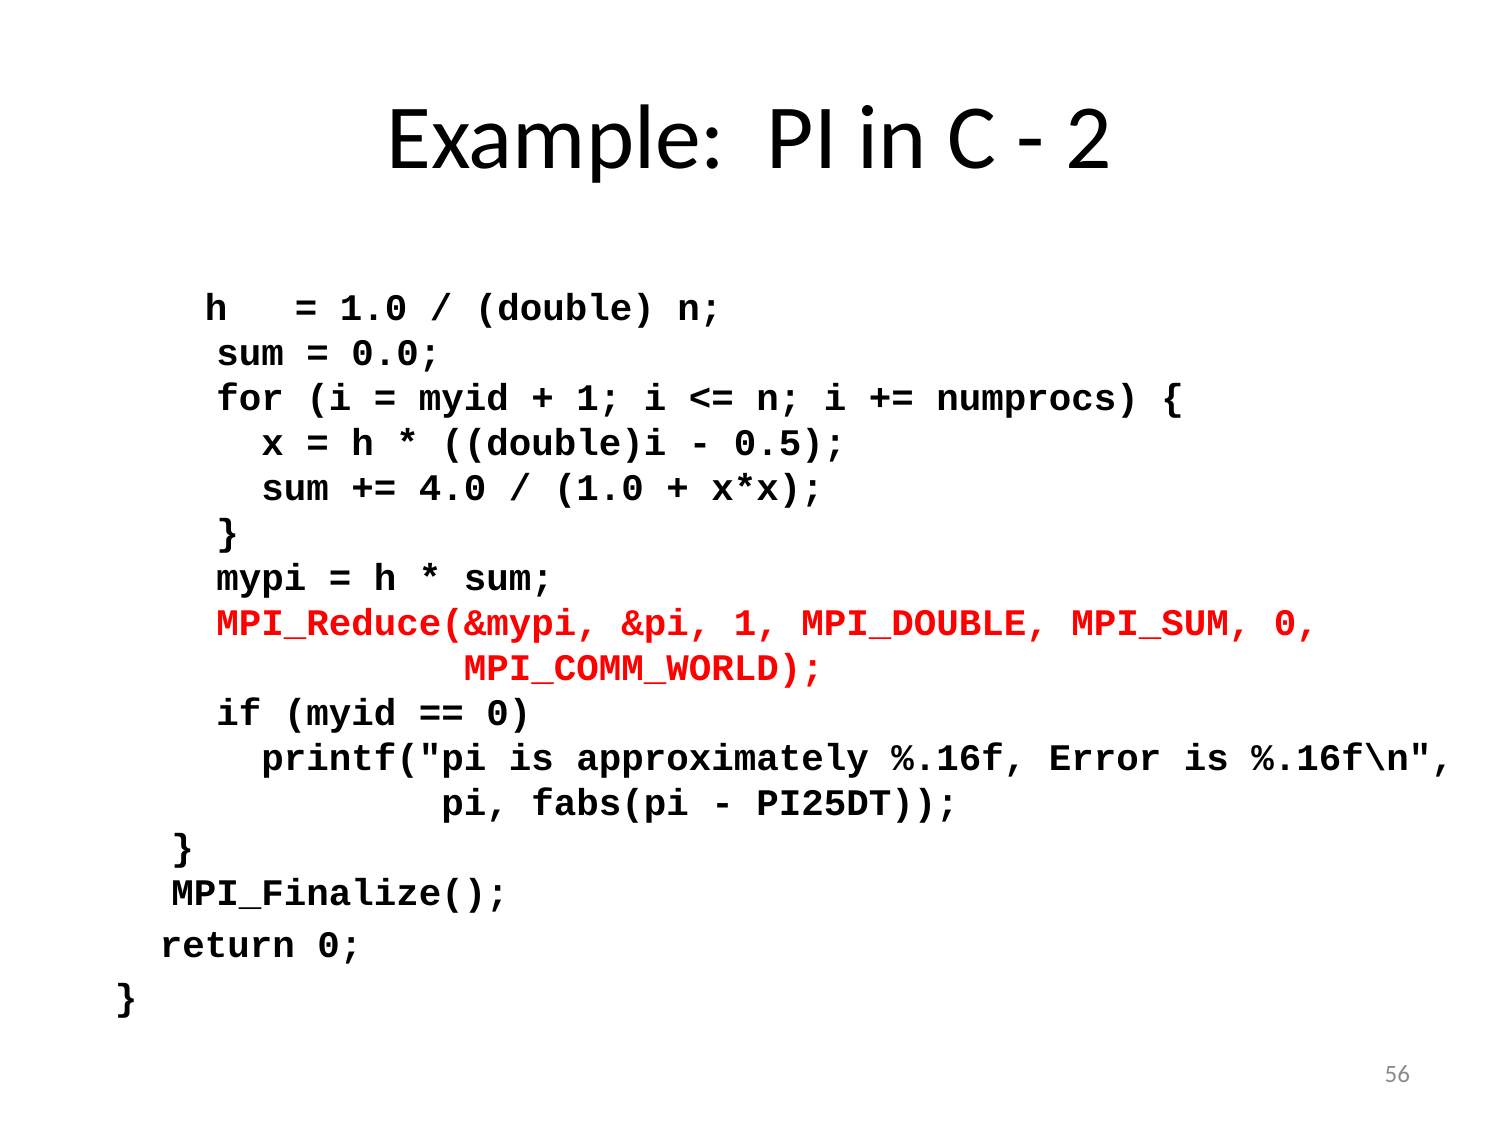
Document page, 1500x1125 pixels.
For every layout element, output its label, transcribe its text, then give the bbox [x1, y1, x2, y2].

slide_number 56 [1074, 1050, 1425, 1103]
list h = 1.0 / (double) n; sum = 0.0; for (i = myid + 1; i <= n; i += numprocs) { x = h * ((double)i - 0.5); sum += 4.0 / (1.0 + x*x); } mypi = h * sum; MPI_Reduce(&mypi, &pi, 1, MPI_DOUBLE, MPI_SUM, 0, MPI_COMM_WORLD); if (myid == 0) printf("pi is approximately %.16f, Error is %.16f\n", pi, fabs(pi - PI25DT)); } MPI_Finalize(); return 0; } [99, 275, 1475, 1050]
title Example: PI in C - 2 [75, 45, 1425, 233]
